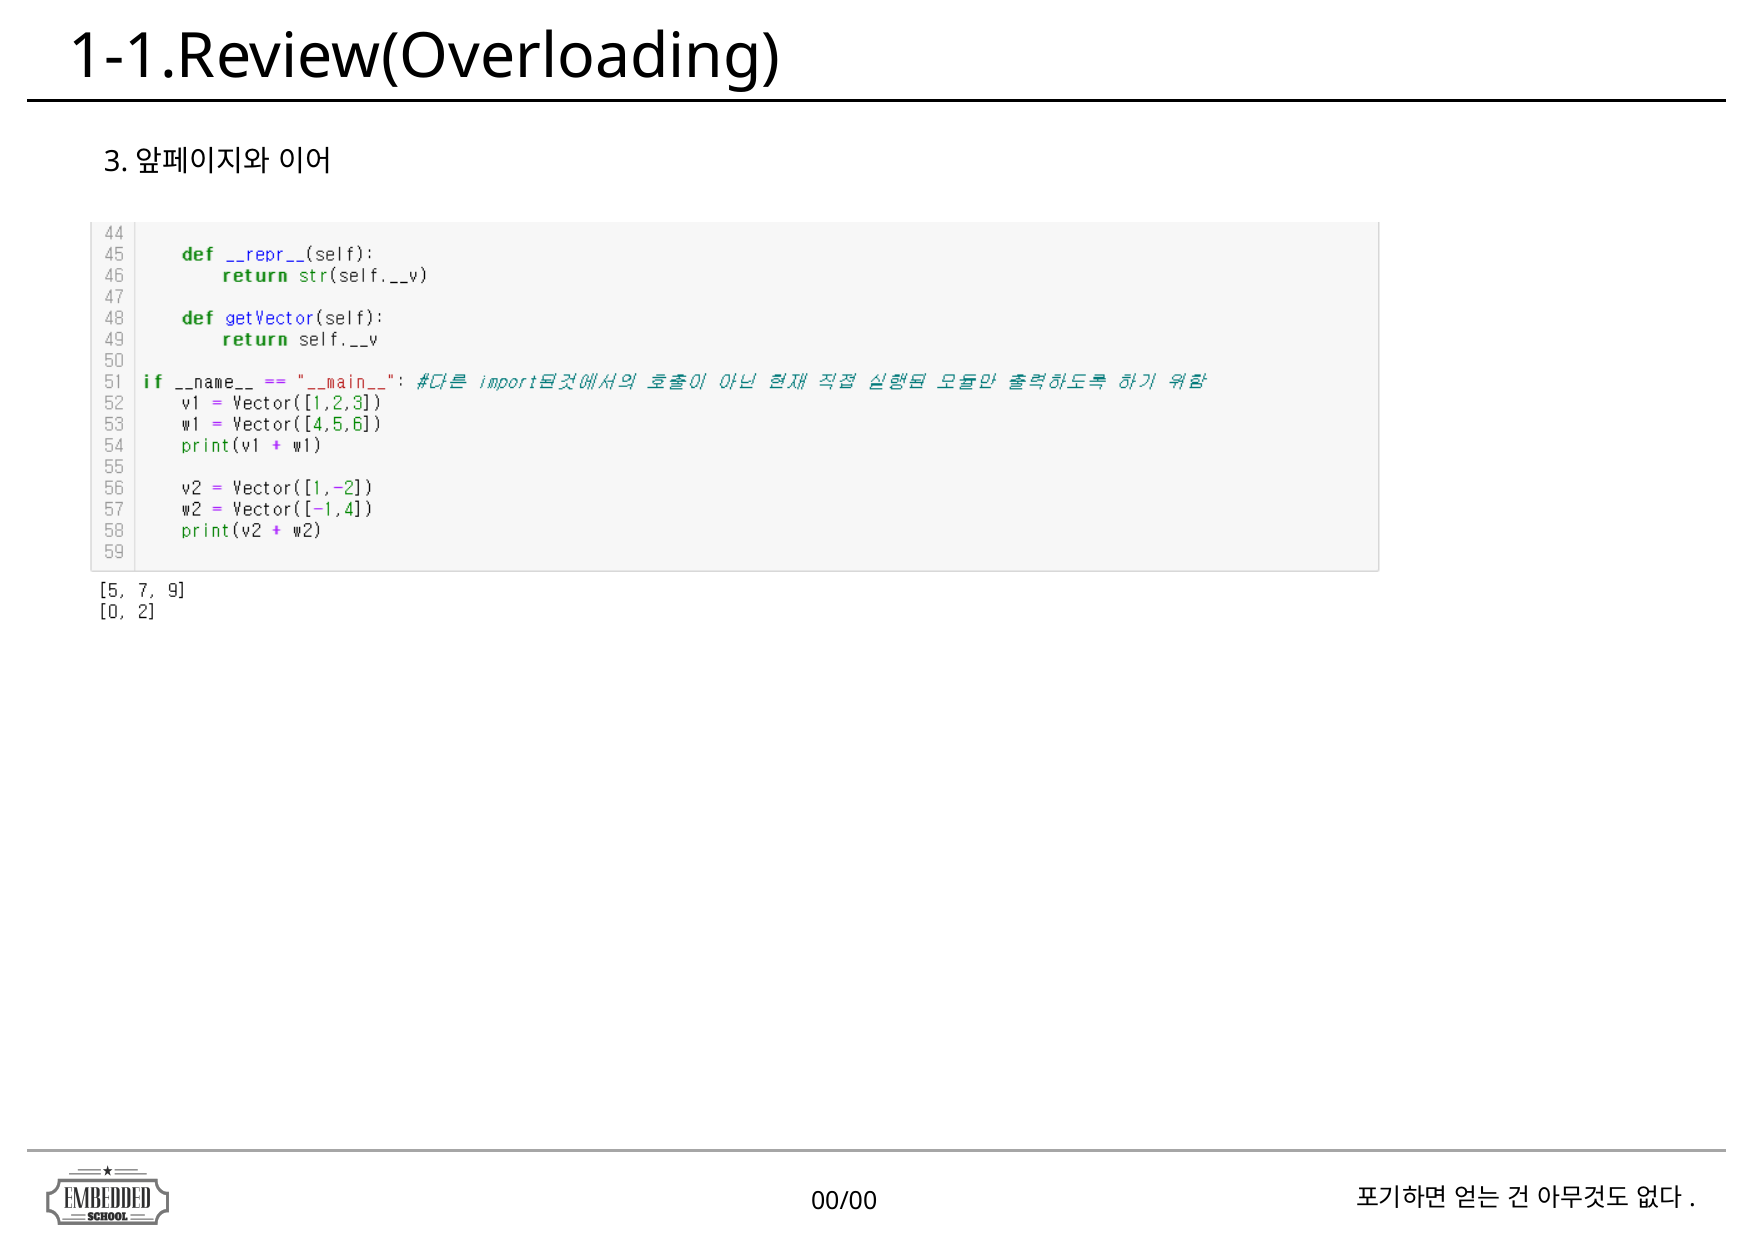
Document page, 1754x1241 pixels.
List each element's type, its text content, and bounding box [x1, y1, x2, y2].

text_box 1-1.Review(Overloading) [53, 7, 1587, 98]
text_box 3.앞페이지와 이어 [88, 135, 1648, 186]
text_box 00/00 [765, 1177, 923, 1223]
picture [27, 1164, 188, 1231]
picture [88, 222, 1382, 628]
